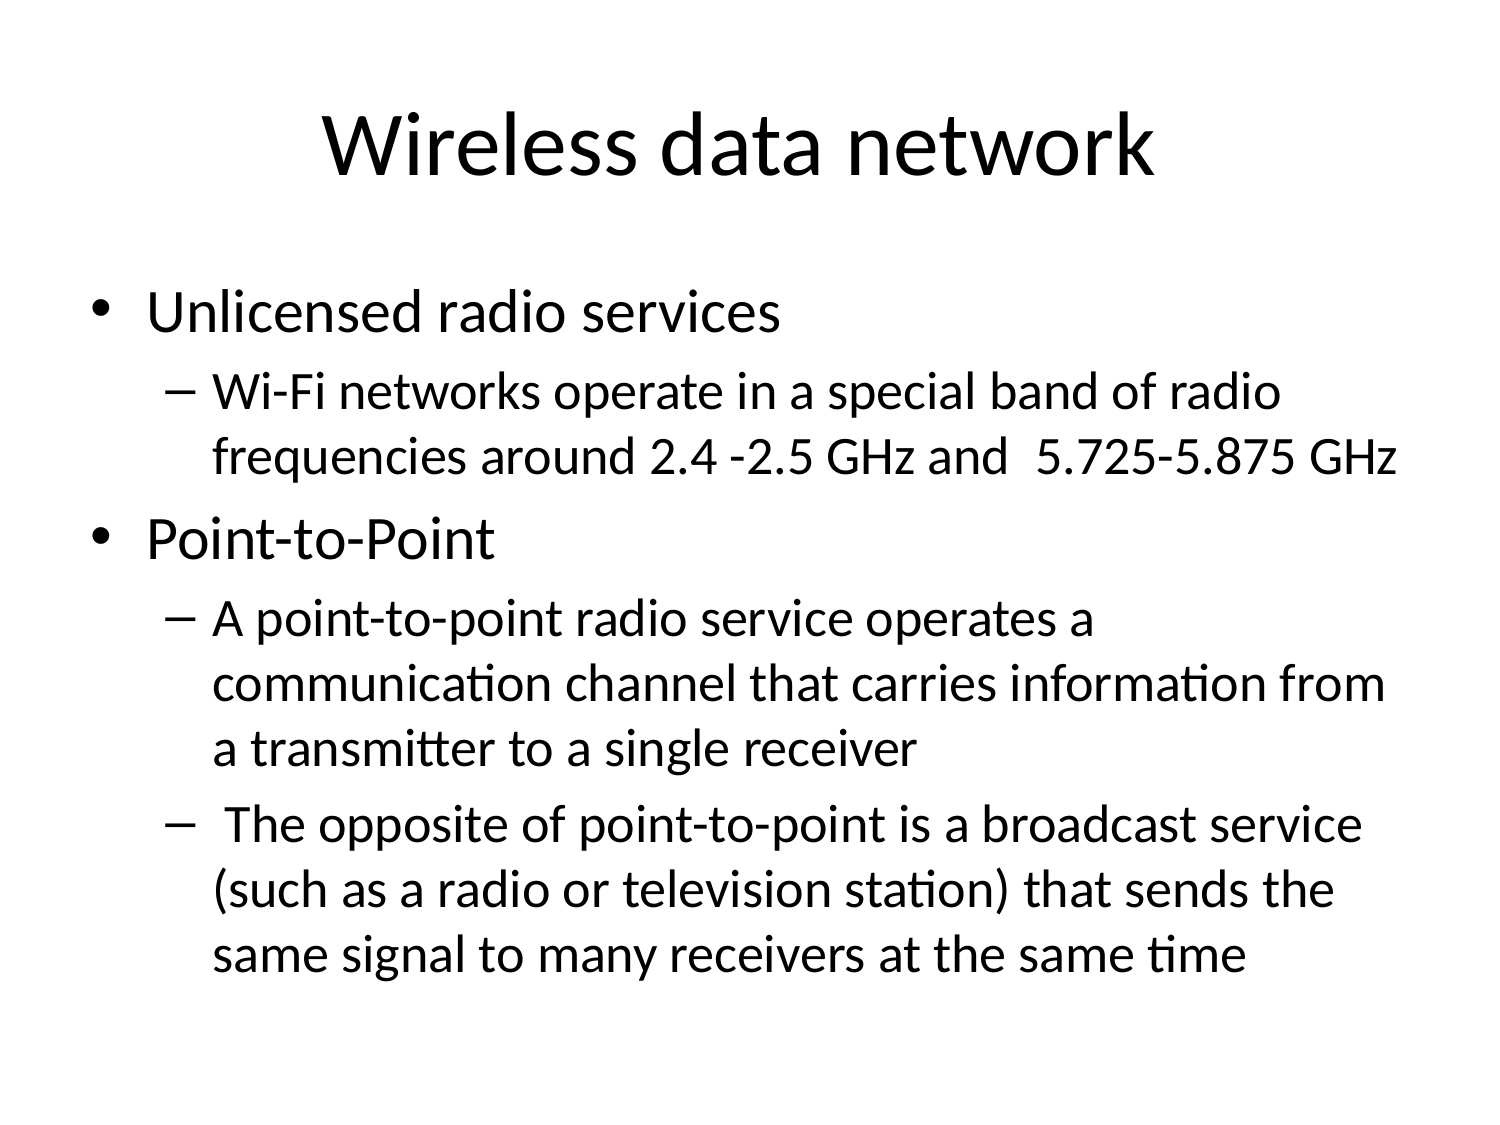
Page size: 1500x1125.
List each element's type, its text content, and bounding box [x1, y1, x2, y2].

list Unlicensed radio services Wi-Fi networks operate in a special band of radio frequencies around 2.4 -2.5 GHz and 5.725-5.875 GHz Point-to-Point A point-to-point radio service operates a communication channel that carries information from a transmitter to a single receiver The opposite of point-to-point is a broadcast service (such as a radio or television station) that sends the same signal to many receivers at the same time [75, 262, 1425, 1005]
title Wireless data network [75, 45, 1425, 233]
